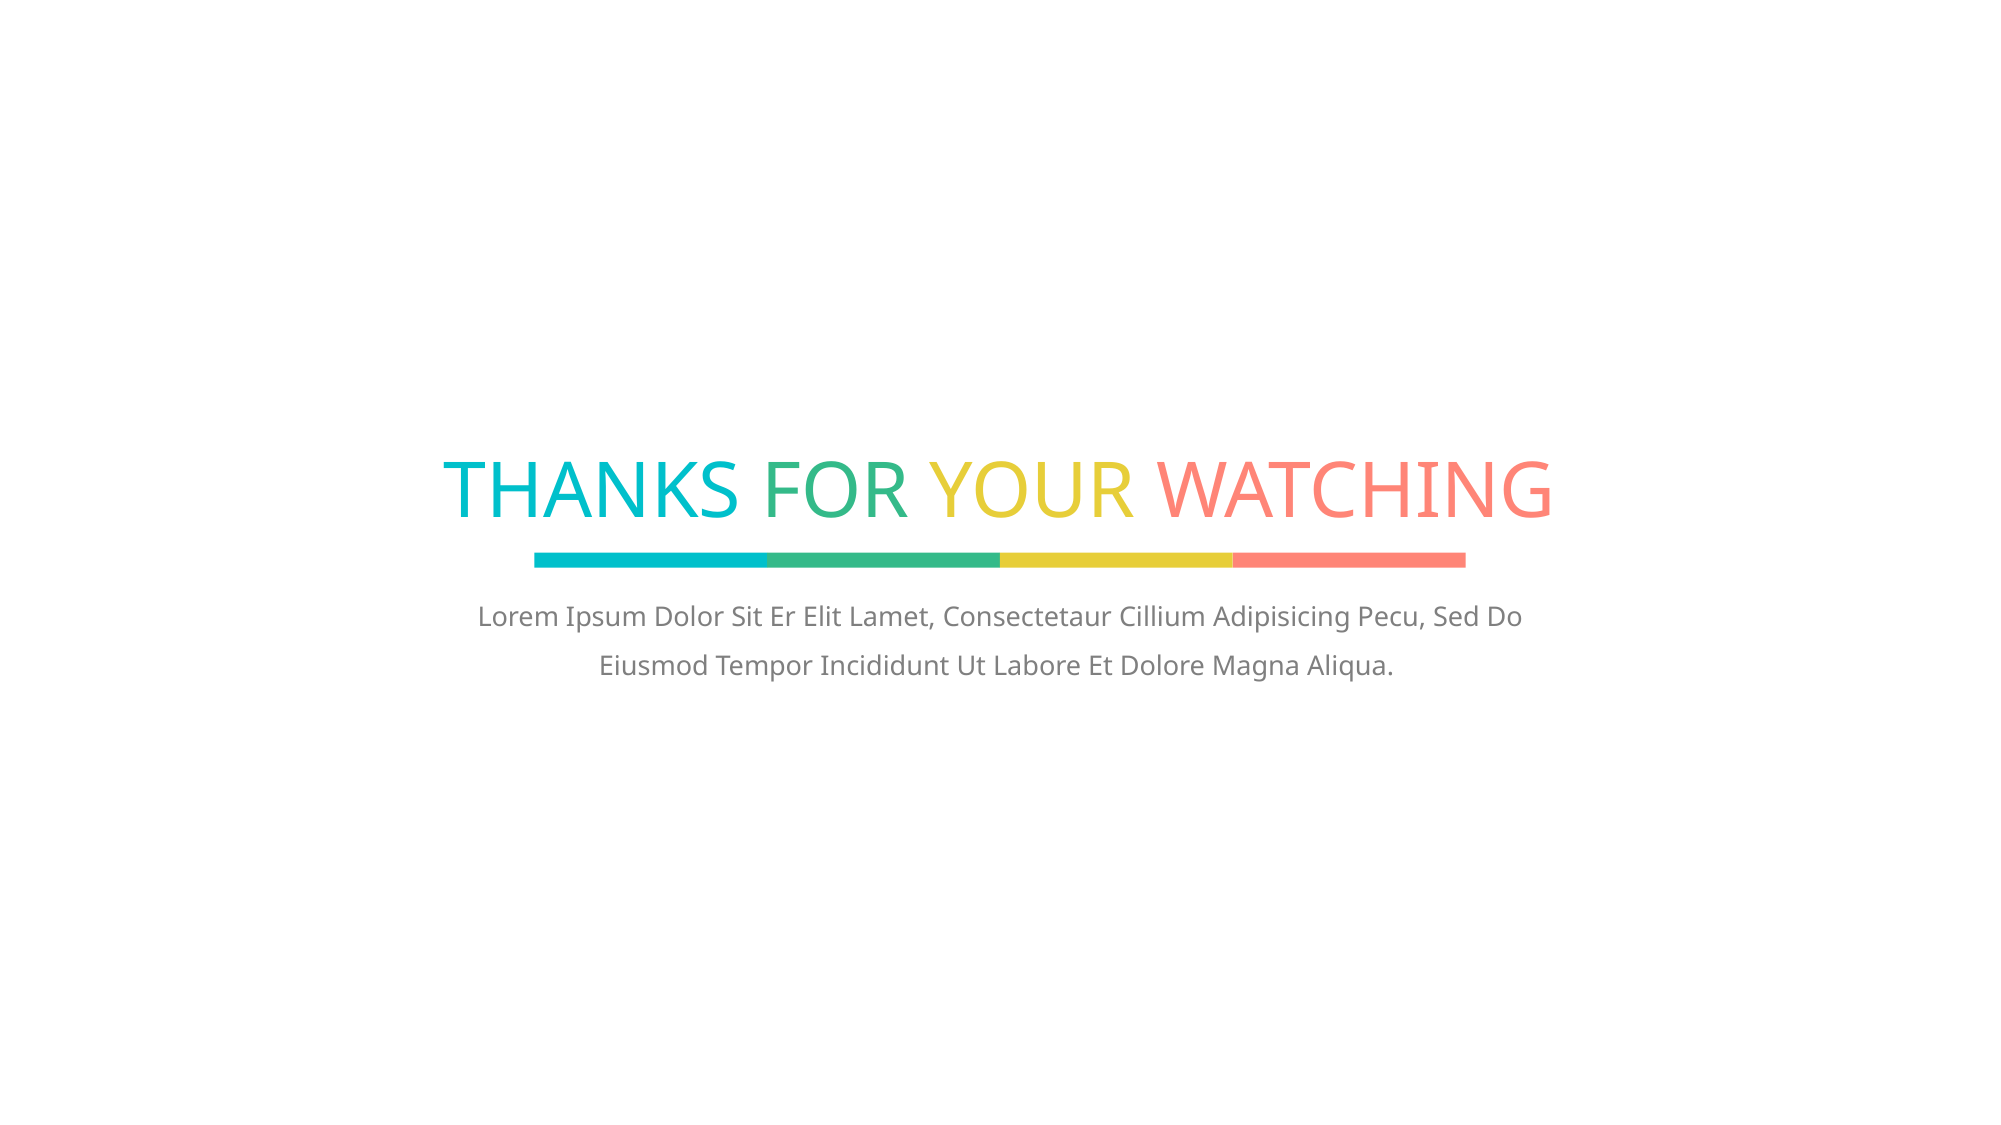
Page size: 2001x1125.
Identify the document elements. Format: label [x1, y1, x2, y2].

text_box [354, 432, 1645, 675]
